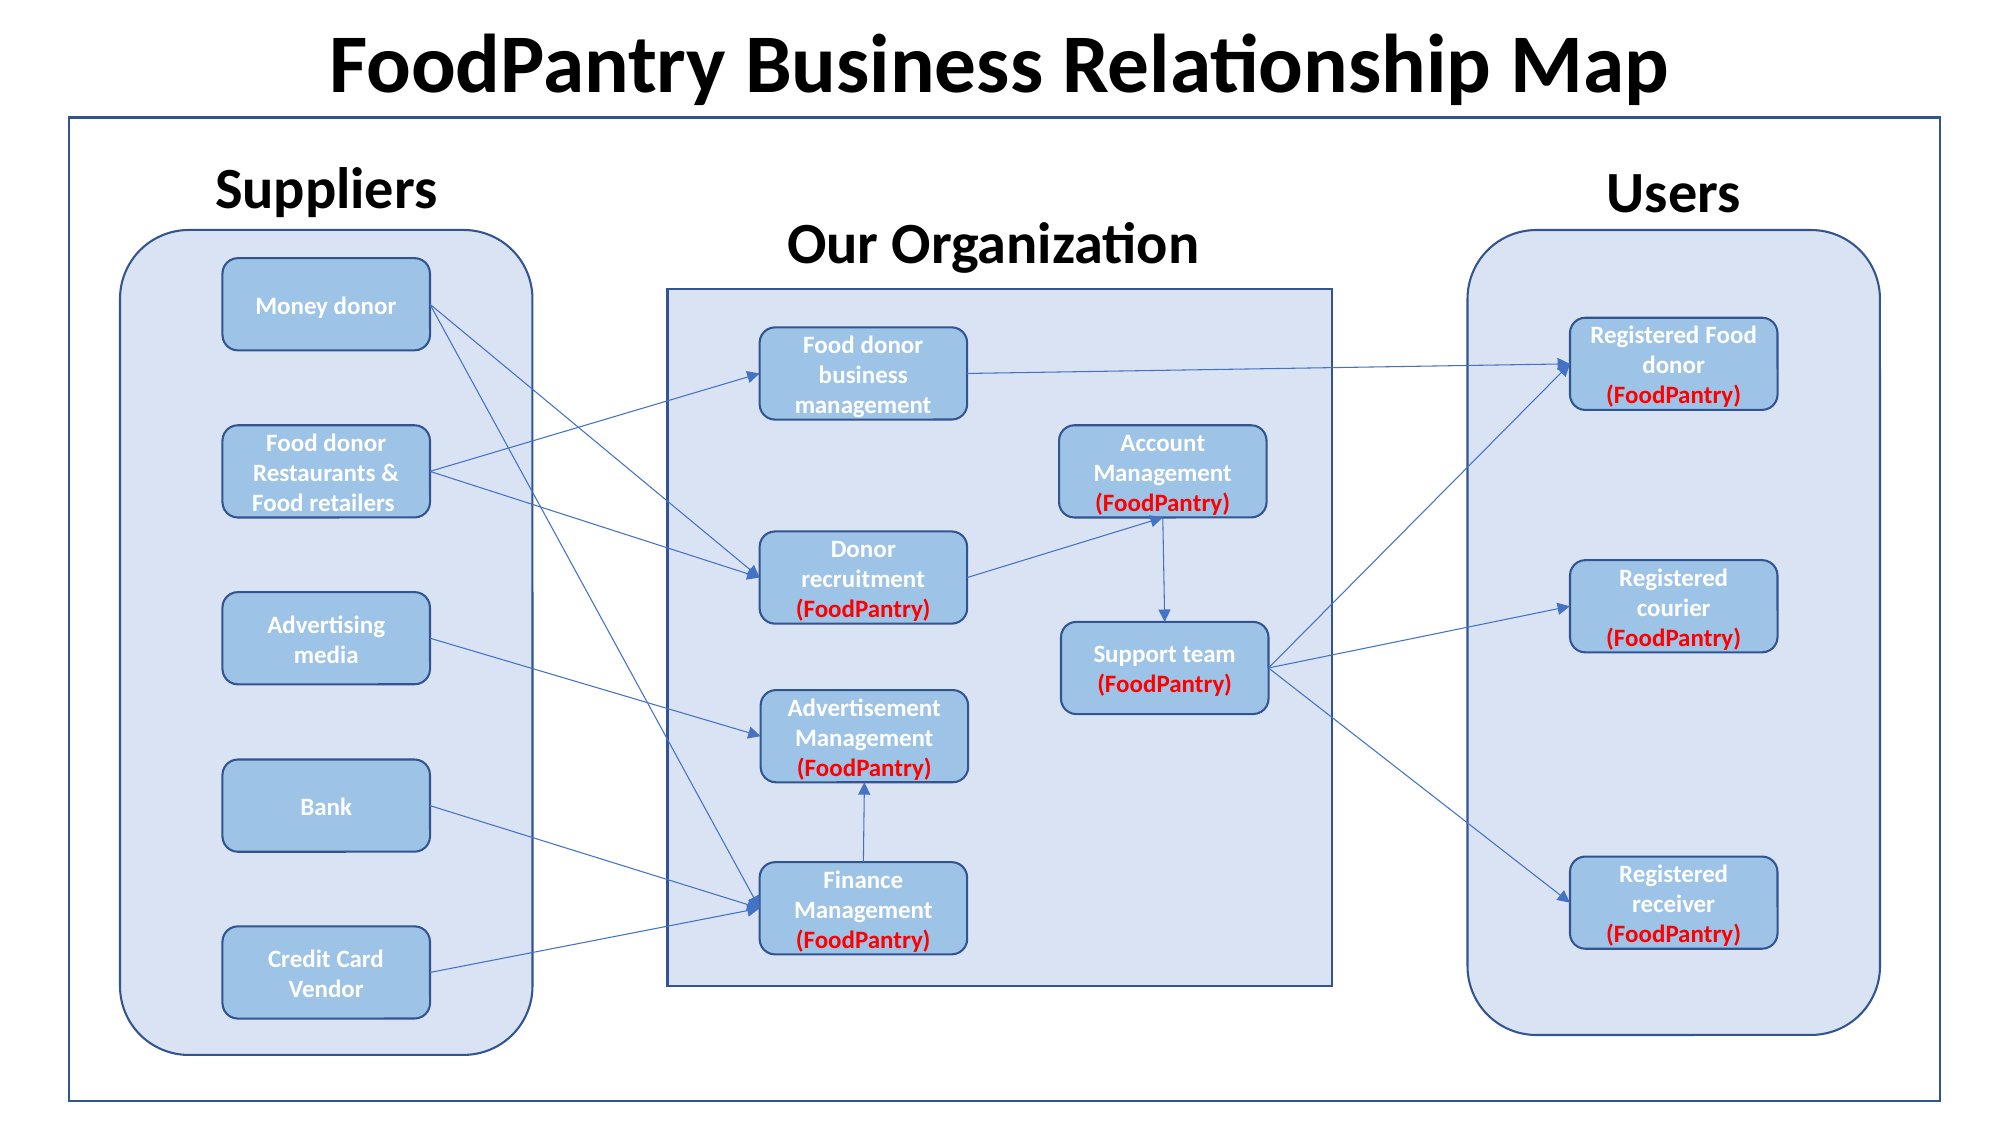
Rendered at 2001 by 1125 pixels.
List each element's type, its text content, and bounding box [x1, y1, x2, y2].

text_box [967, 363, 1570, 374]
text_box FoodPantry Business Relationship Map [0, 1, 2000, 117]
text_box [430, 304, 760, 578]
text_box [68, 116, 1941, 1102]
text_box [967, 517, 1163, 578]
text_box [430, 909, 760, 973]
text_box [1268, 606, 1570, 667]
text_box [1268, 374, 1570, 606]
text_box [430, 578, 760, 909]
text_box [1268, 667, 1570, 903]
